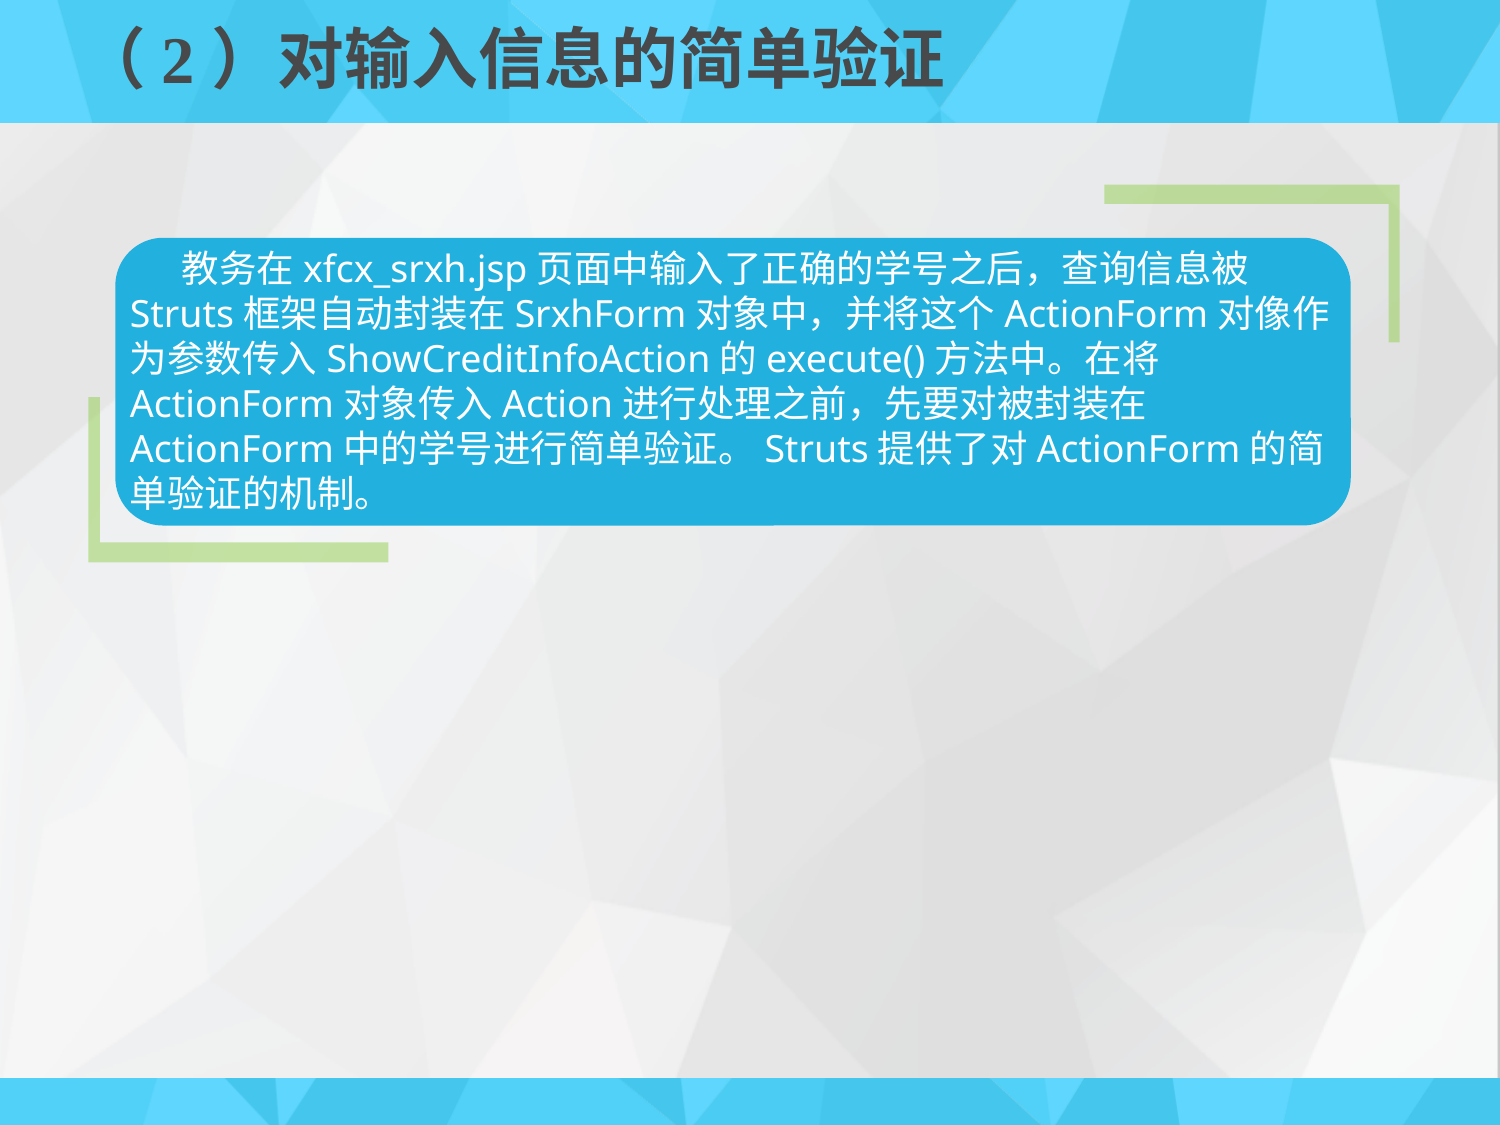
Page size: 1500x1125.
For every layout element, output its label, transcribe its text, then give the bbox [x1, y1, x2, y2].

text_box [1104, 184, 1400, 343]
title （2）对输入信息的简单验证 [64, 9, 1422, 115]
text_box 教务在xfcx_srxh.jsp页面中输入了正确的学号之后，查询信息被Struts框架自动封装在SrxhForm对象中，并将这个ActionForm对像作为参数传入ShowCreditInfoAction的execute()方法中。在将ActionForm对象传入Action进行处理之前，先要对被封装在ActionForm中的学号进行简单验证。Struts提供了对ActionForm的简单验证的机制。 [115, 237, 1350, 523]
text_box [88, 397, 389, 563]
picture [0, 0, 1500, 1125]
